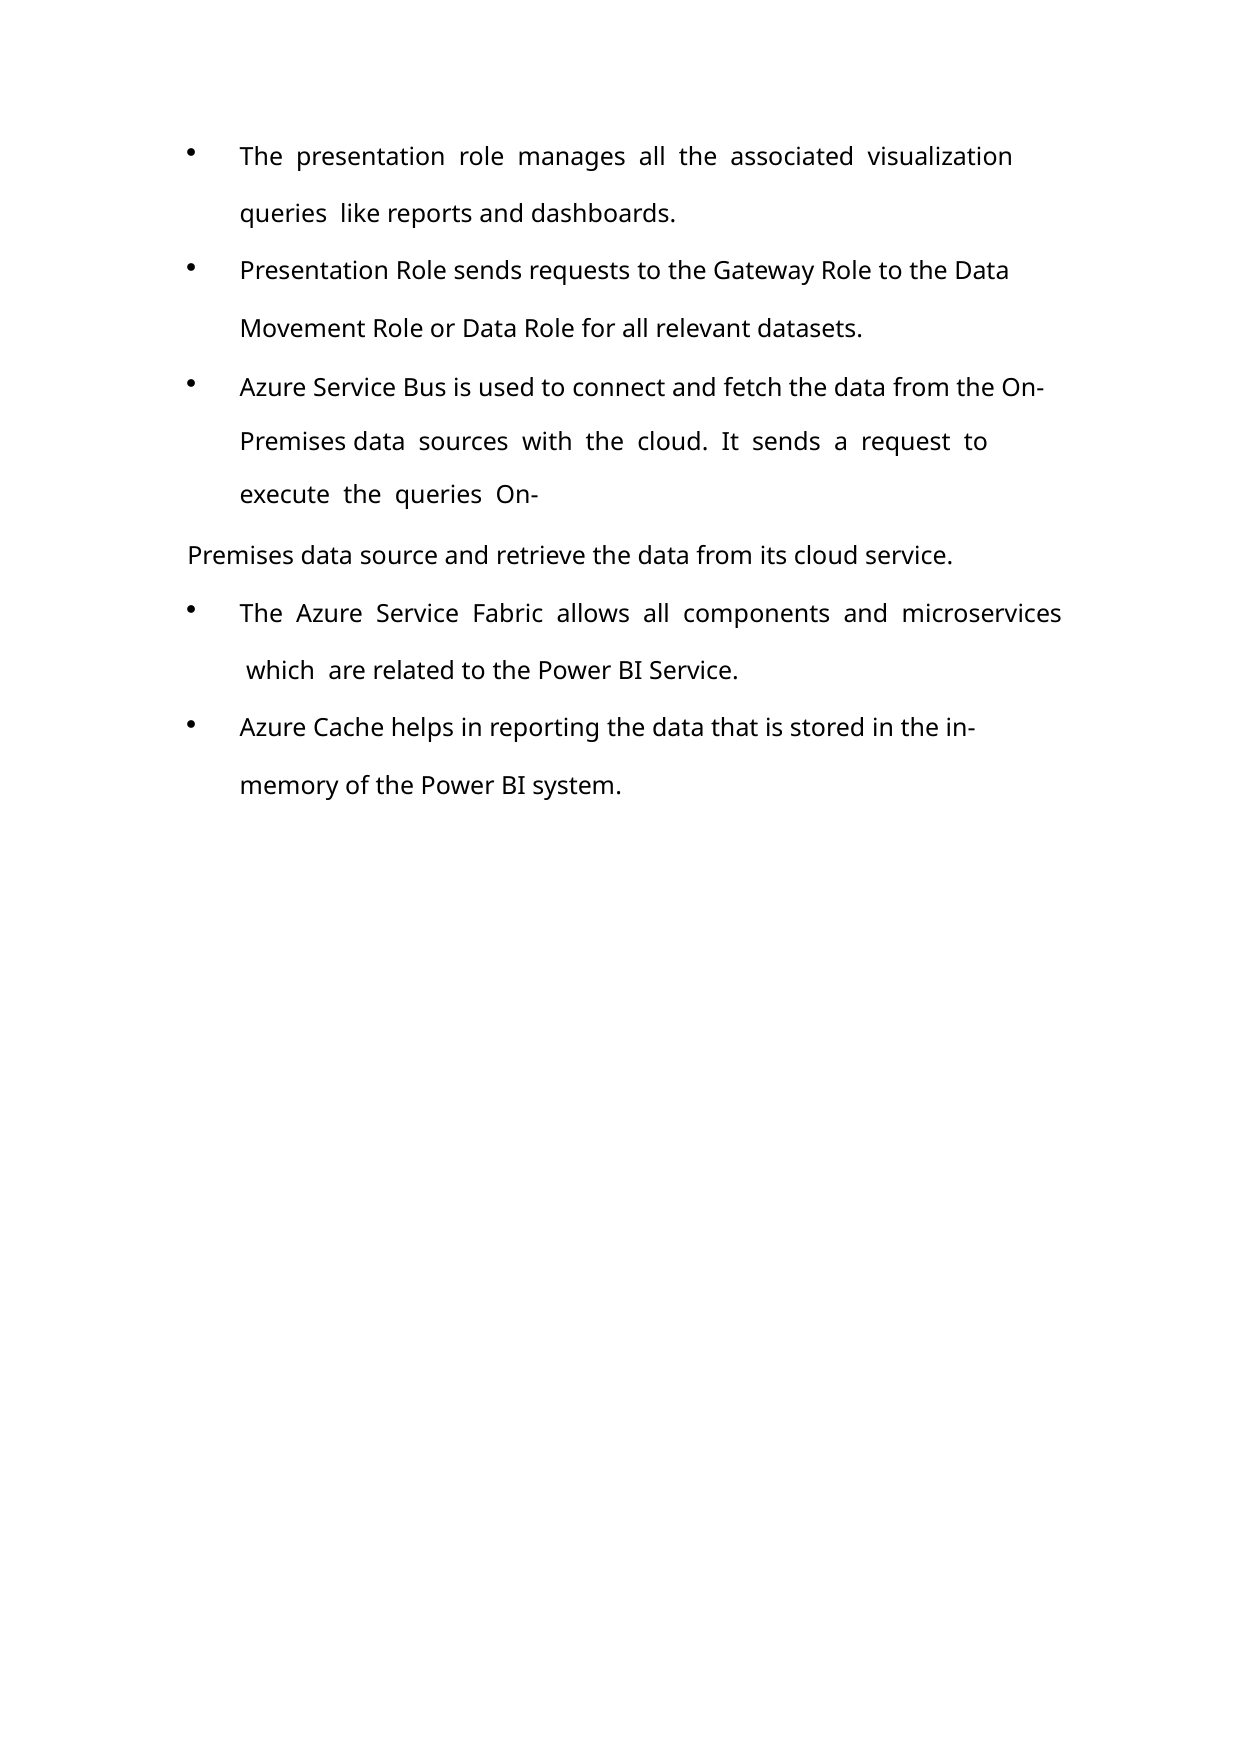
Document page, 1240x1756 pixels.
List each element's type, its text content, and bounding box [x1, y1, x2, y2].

text_box The presentation role manages all the associated visualization queries like reports and dashboards. Presentation Role sends requests to the Gateway Role to the Data Movement Role or Data Role for all relevant datasets. Azure Service Bus is used to connect and fetch the data from the On-Premises data sources with the cloud. It sends a request to execute the queries On- Premises data source and retrieve the data from its cloud service. The Azure Service Fabric allows all components and microservices which are related to the Power BI Service. Azure Cache helps in reporting the data that is stored in the in-memory of the Power BI system. [185, 112, 1065, 800]
